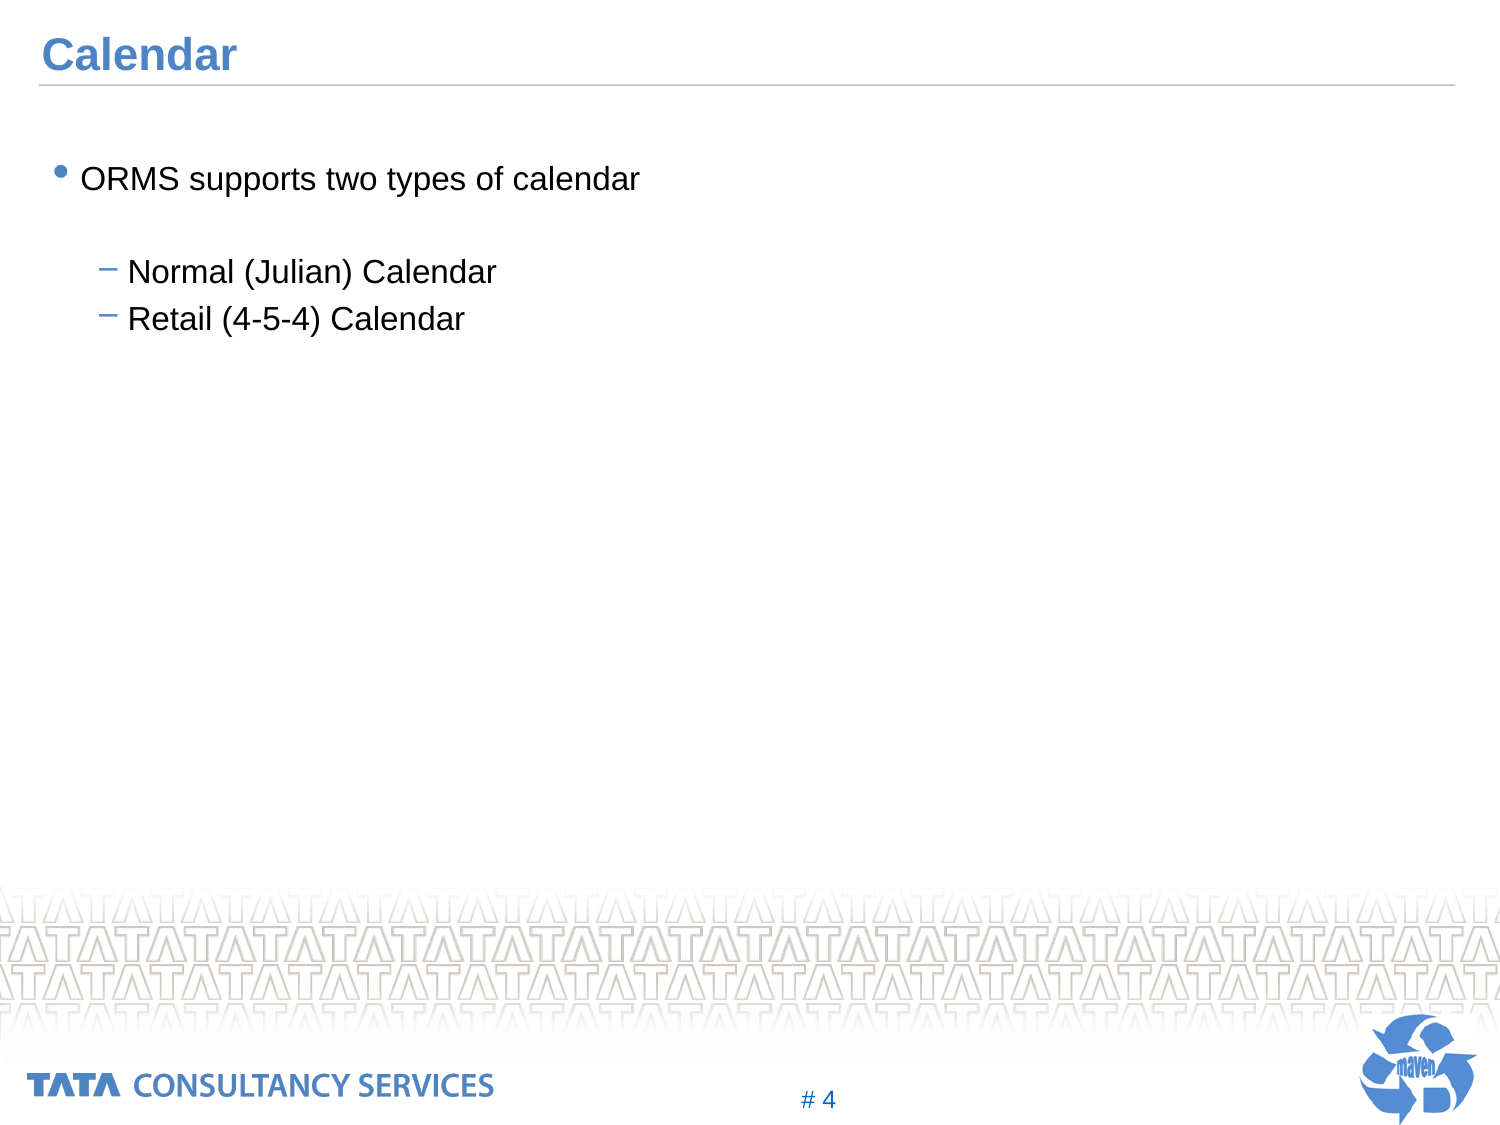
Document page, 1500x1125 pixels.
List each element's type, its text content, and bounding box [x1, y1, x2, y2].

picture [0, 838, 1500, 962]
list ORMS supports two types of calendar Normal (Julian) Calendar Retail (4-5-4) Calendar [37, 149, 1401, 352]
picture [0, 964, 1500, 1125]
title Calendar [26, 8, 1463, 83]
